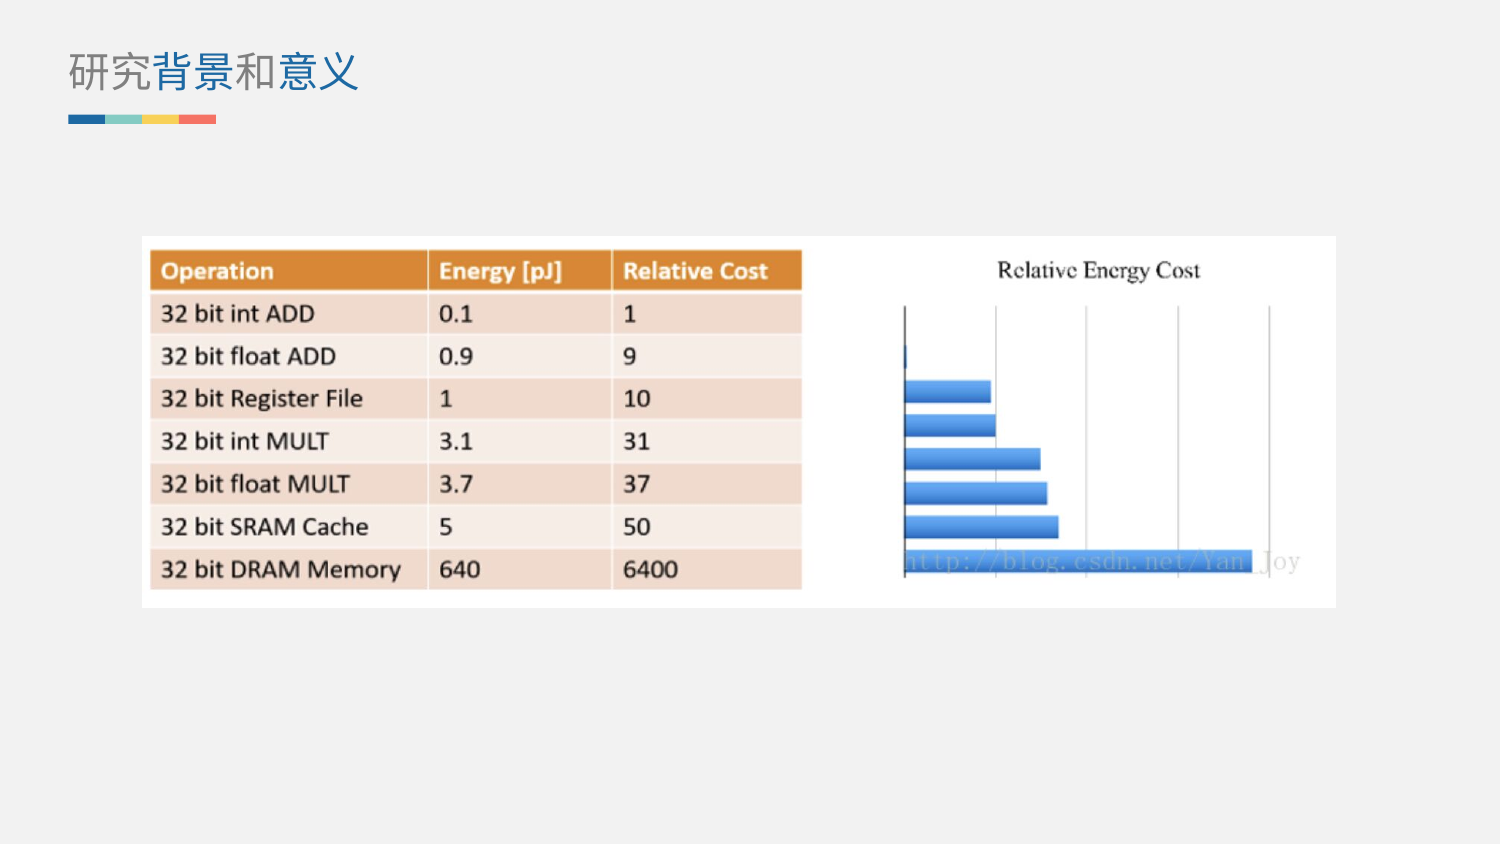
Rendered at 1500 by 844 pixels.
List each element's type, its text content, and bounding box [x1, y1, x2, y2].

picture [141, 236, 1336, 608]
text_box 研究背景和意义 [68, 45, 524, 96]
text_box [68, 114, 217, 125]
